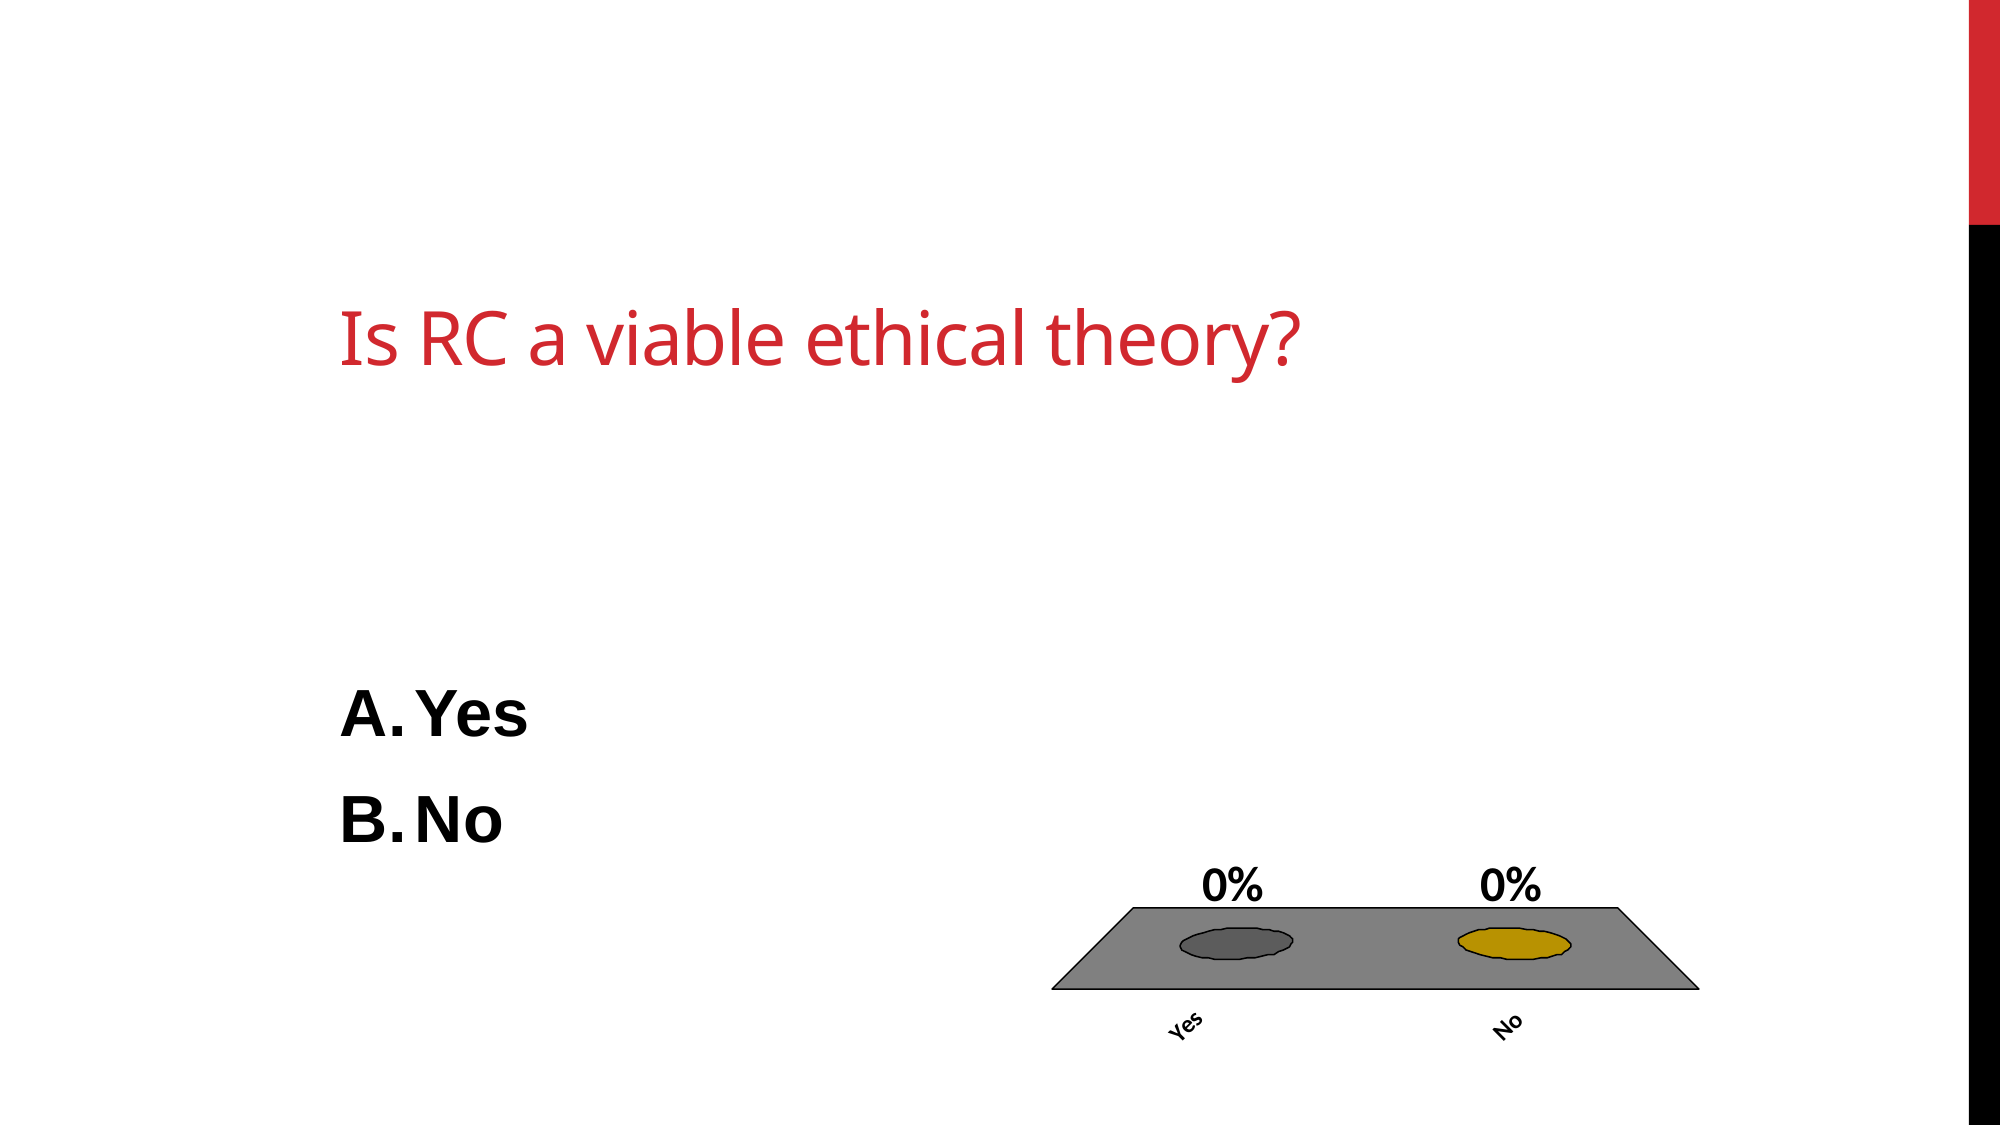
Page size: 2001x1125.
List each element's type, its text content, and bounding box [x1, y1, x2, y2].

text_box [988, 261, 1741, 1107]
title Is RC a viable ethical theory? [324, 45, 1725, 388]
list Yes No [324, 662, 987, 981]
